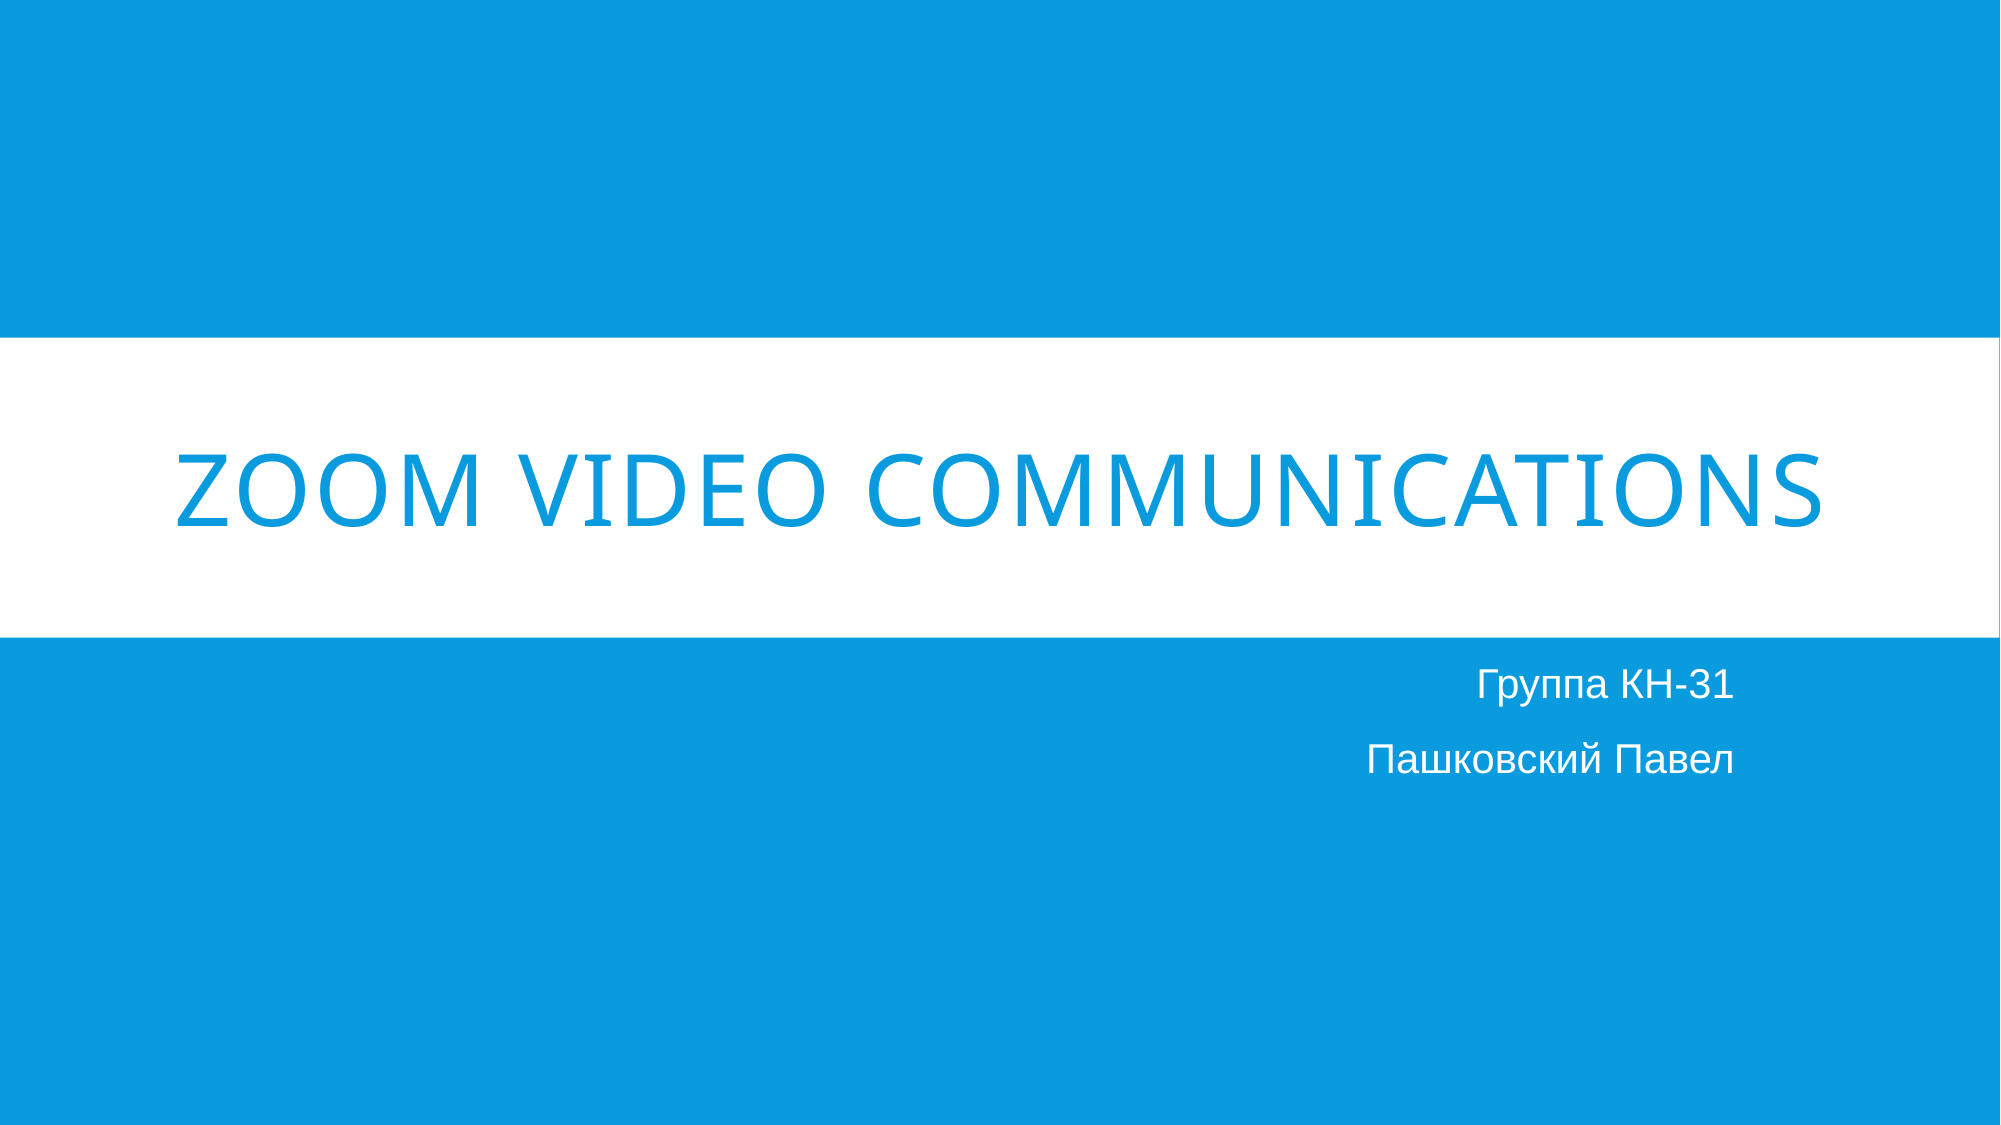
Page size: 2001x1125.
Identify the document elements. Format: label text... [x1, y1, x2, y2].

subtitle Группа КН-31 Пашковский Павел [249, 655, 1750, 871]
title Zoom Video Communications [60, 355, 1942, 641]
